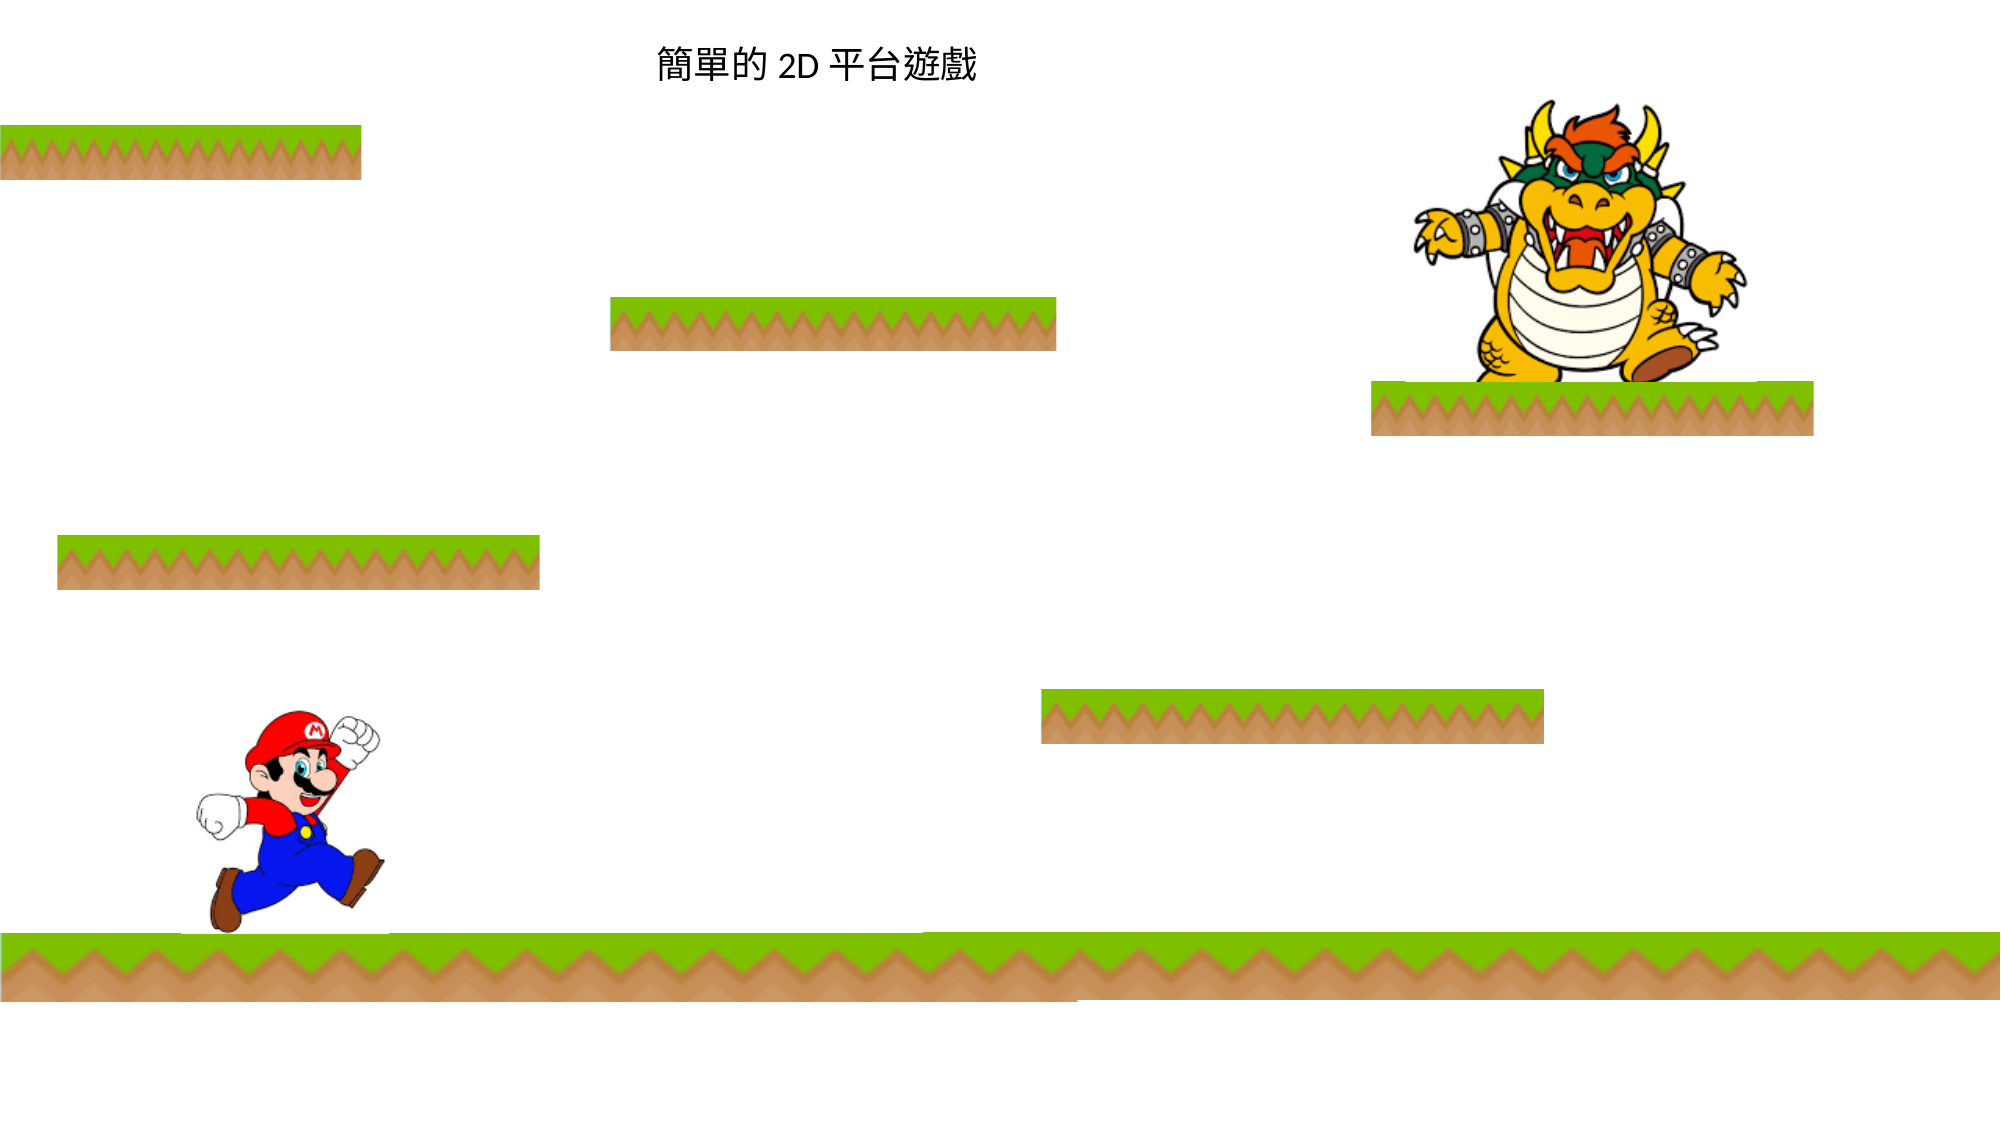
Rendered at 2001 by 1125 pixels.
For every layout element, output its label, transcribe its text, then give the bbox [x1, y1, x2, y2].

picture [57, 535, 540, 590]
picture [0, 125, 362, 180]
picture [1040, 689, 1544, 744]
text_box 簡單的2D平台遊戲 [641, 34, 1359, 94]
picture [0, 708, 2000, 1002]
picture [1370, 80, 1814, 436]
picture [609, 297, 1057, 351]
